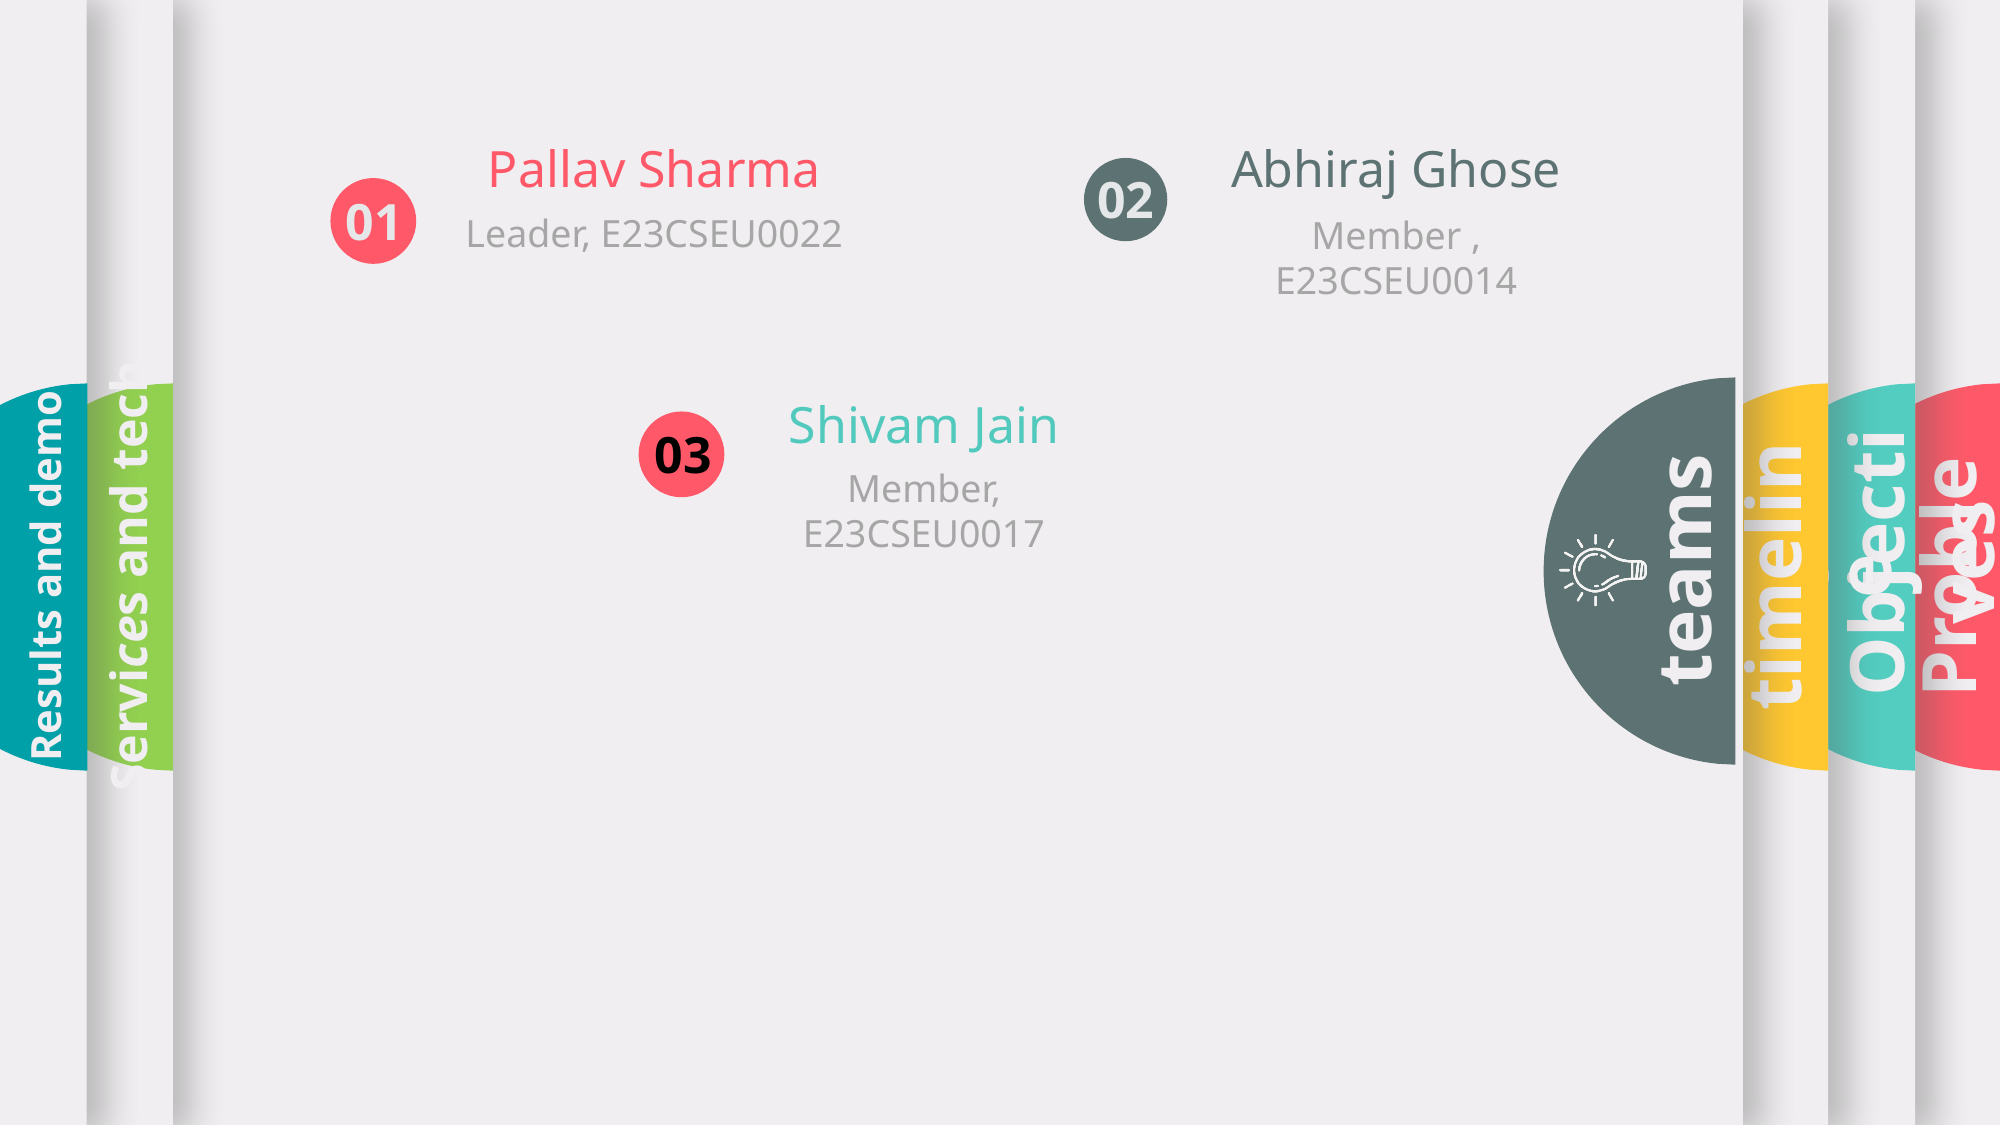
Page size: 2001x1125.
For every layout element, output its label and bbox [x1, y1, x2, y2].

text_box [404, 130, 905, 324]
text_box [319, 178, 404, 264]
text_box [622, 411, 732, 498]
text_box [1829, 0, 2000, 1125]
text_box [1146, 130, 1647, 326]
text_box [0, 0, 169, 1125]
text_box [169, 0, 173, 1125]
text_box [1071, 157, 1146, 242]
text_box [173, 0, 1743, 1125]
text_box [1743, 0, 1829, 1125]
